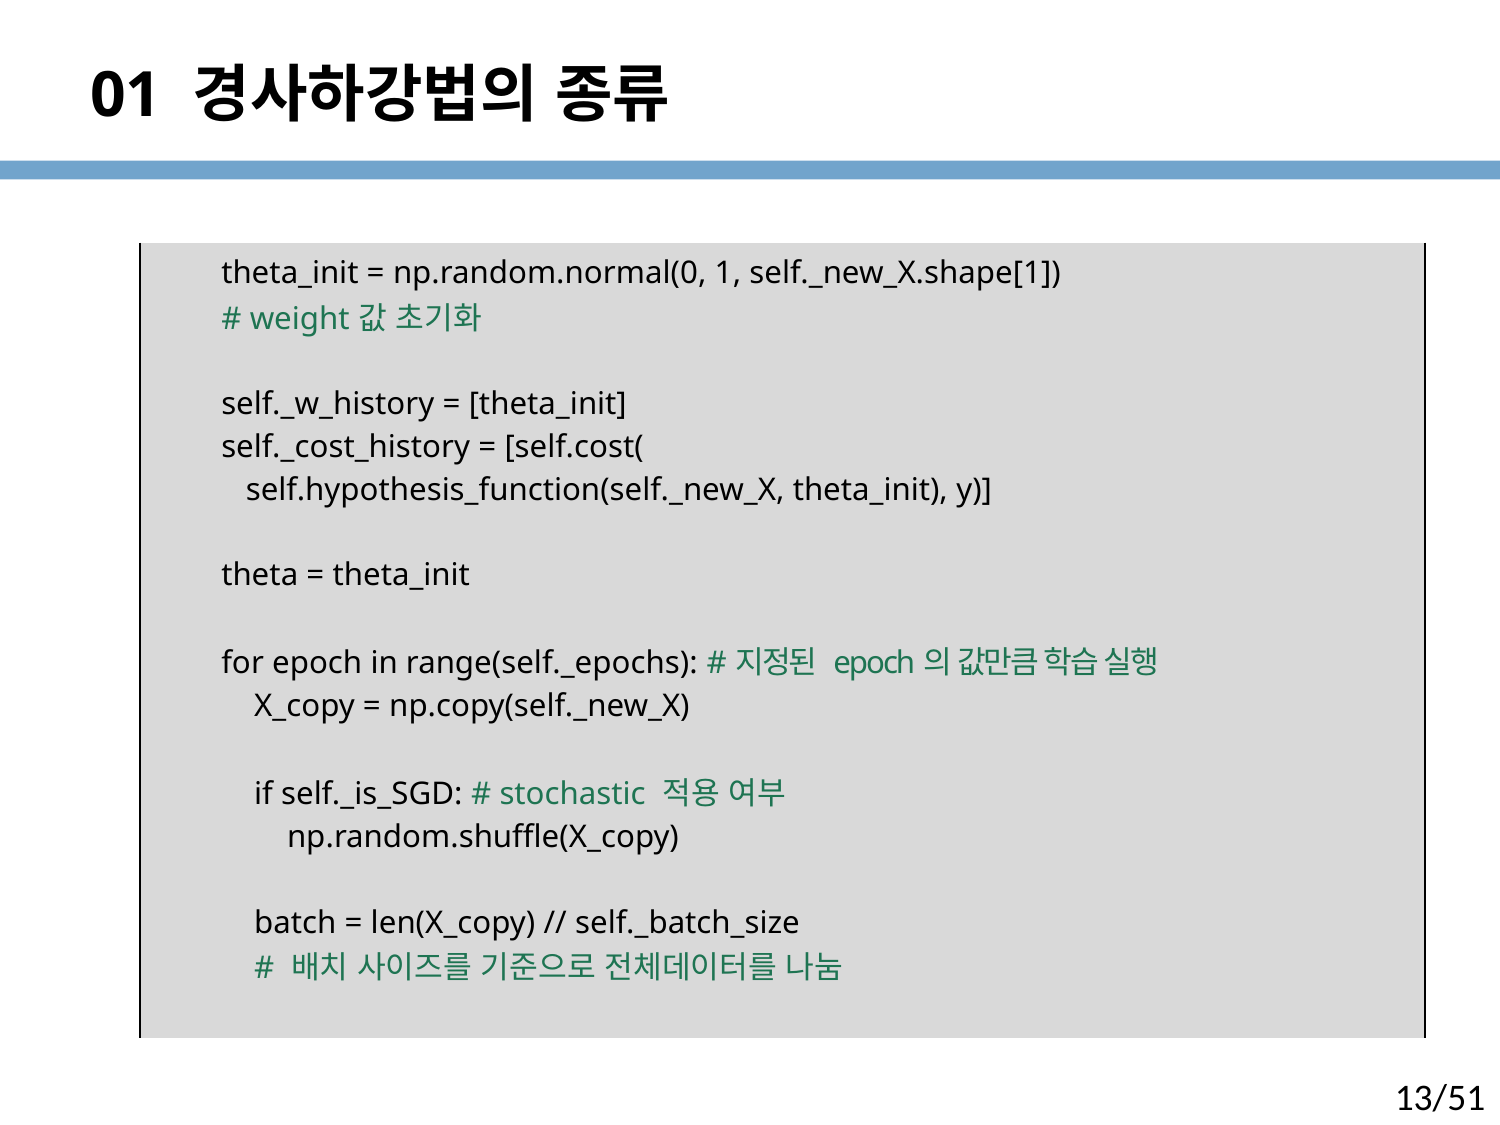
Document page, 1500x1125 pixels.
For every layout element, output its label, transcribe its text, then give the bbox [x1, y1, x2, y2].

table_header theta_init = np.random.normal(0, 1, self._new_X.shape[1]) # weight값 초기화 self._w_history = [theta_init] self._cost_history = [self.cost( self.hypothesis_function(self._new_X, theta_init), y)] theta = theta_init for epoch in range(self._epochs): #지정된 epoch의 값만큼 학습 실행 X_copy = np.copy(self._new_X) if self._is_SGD: # stochastic 적용 여부 np.random.shuffle(X_copy) batch = len(X_copy) // self._batch_size # 배치 사이즈를 기준으로 전체데이터를 나눔 [141, 243, 1424, 1038]
title 01 경사하강법의 종류 [75, 45, 1250, 139]
slide_number 13/51 [1149, 1065, 1500, 1125]
